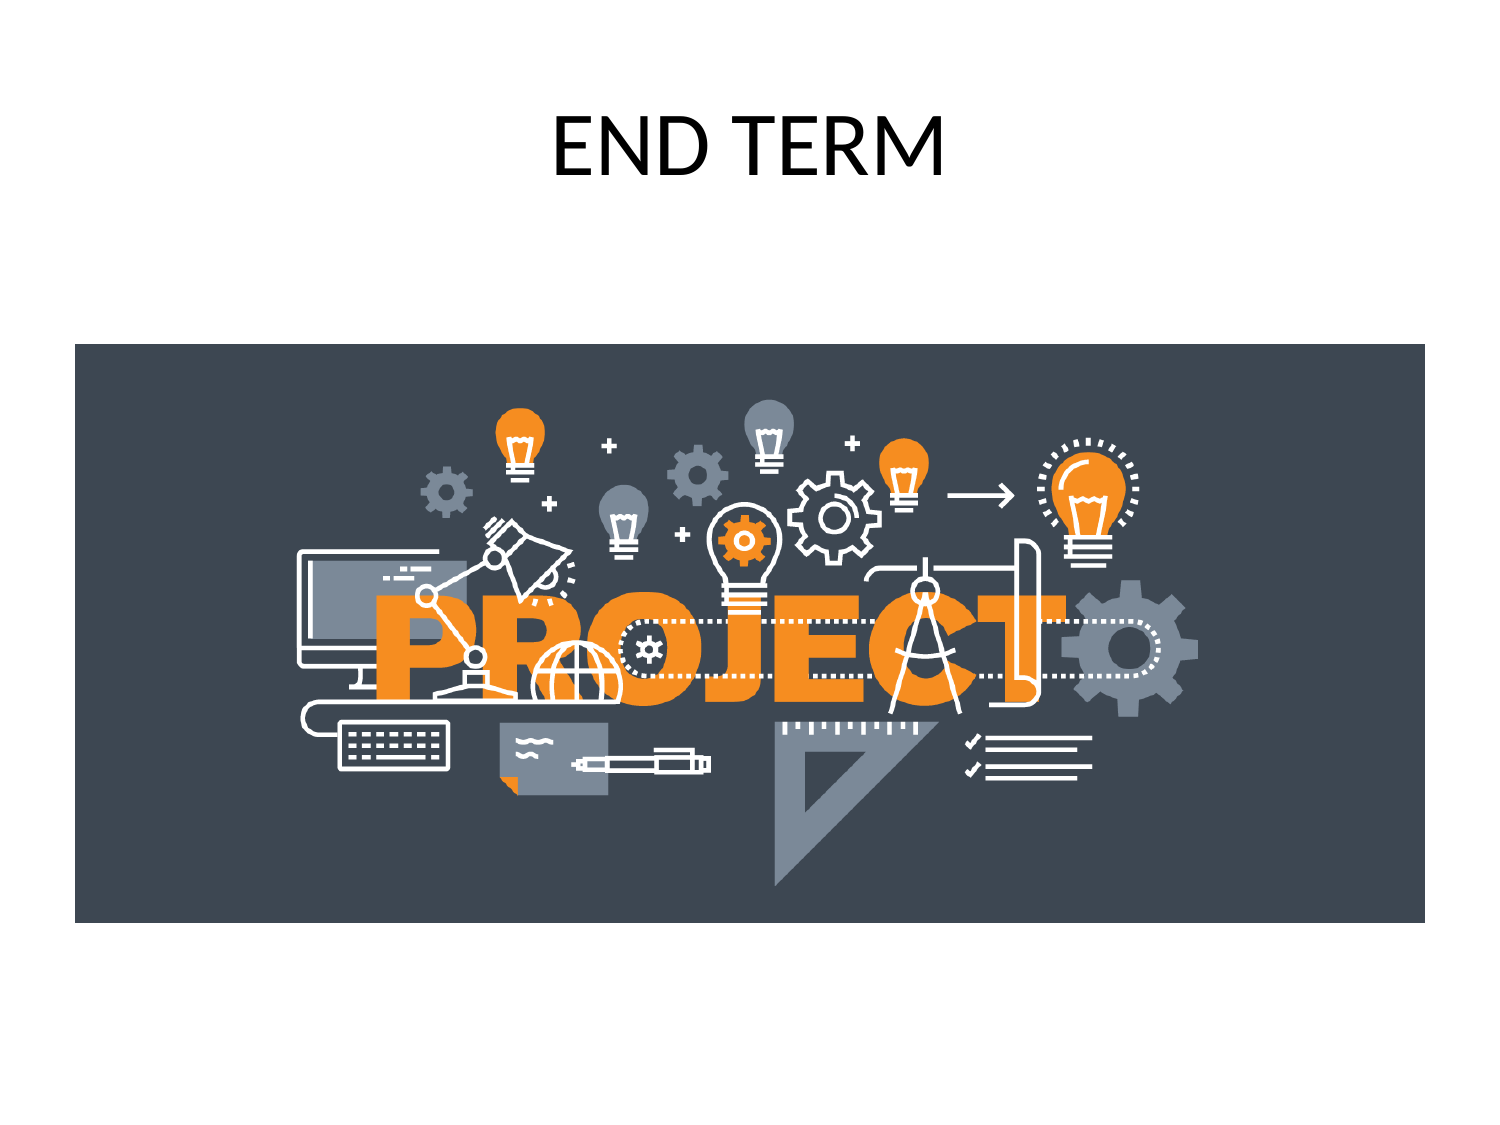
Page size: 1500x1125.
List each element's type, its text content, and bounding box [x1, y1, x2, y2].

title END TERM [75, 45, 1425, 233]
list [74, 344, 1426, 924]
